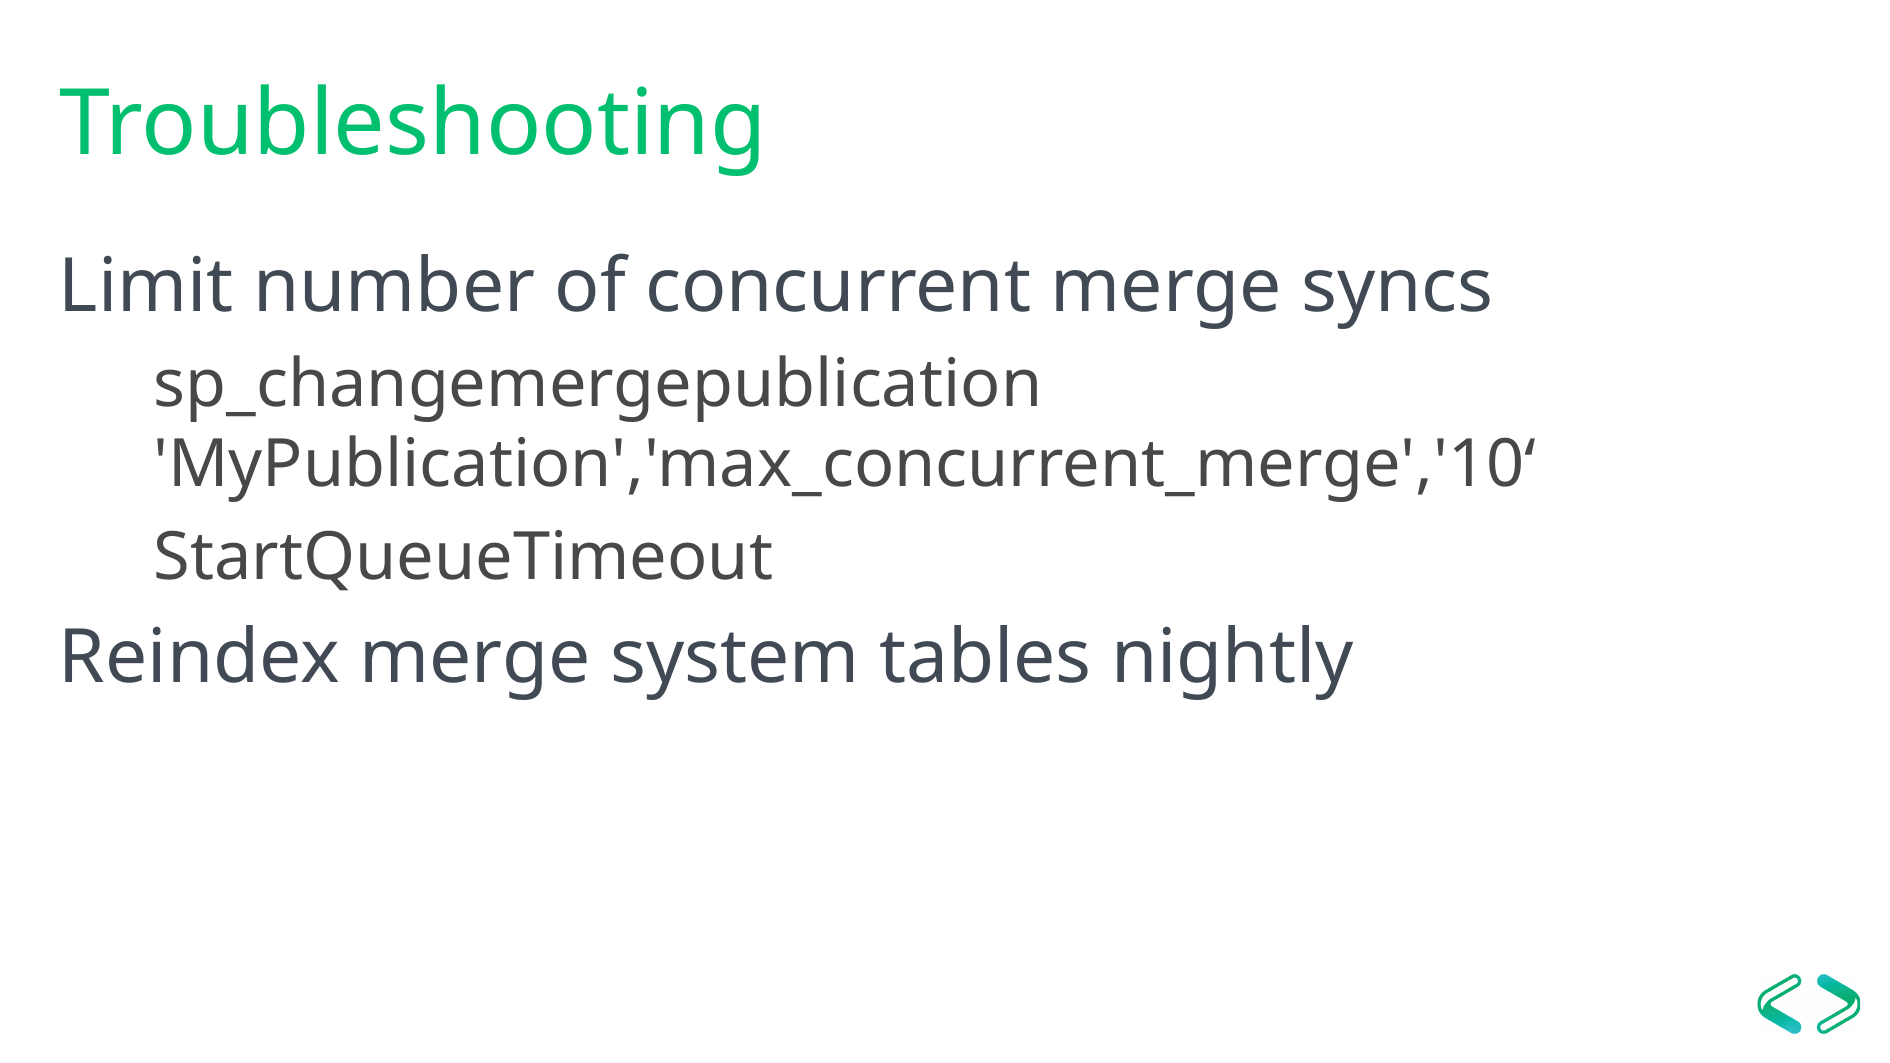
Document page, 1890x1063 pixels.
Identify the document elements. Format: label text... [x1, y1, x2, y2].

title Troubleshooting [59, 59, 1831, 178]
list Limit number of concurrent merge syncs sp_changemergepublication 'MyPublication','max_concurrent_merge','10‘ StartQueueTimeout Reindex merge system tables nightly [59, 236, 1831, 1004]
